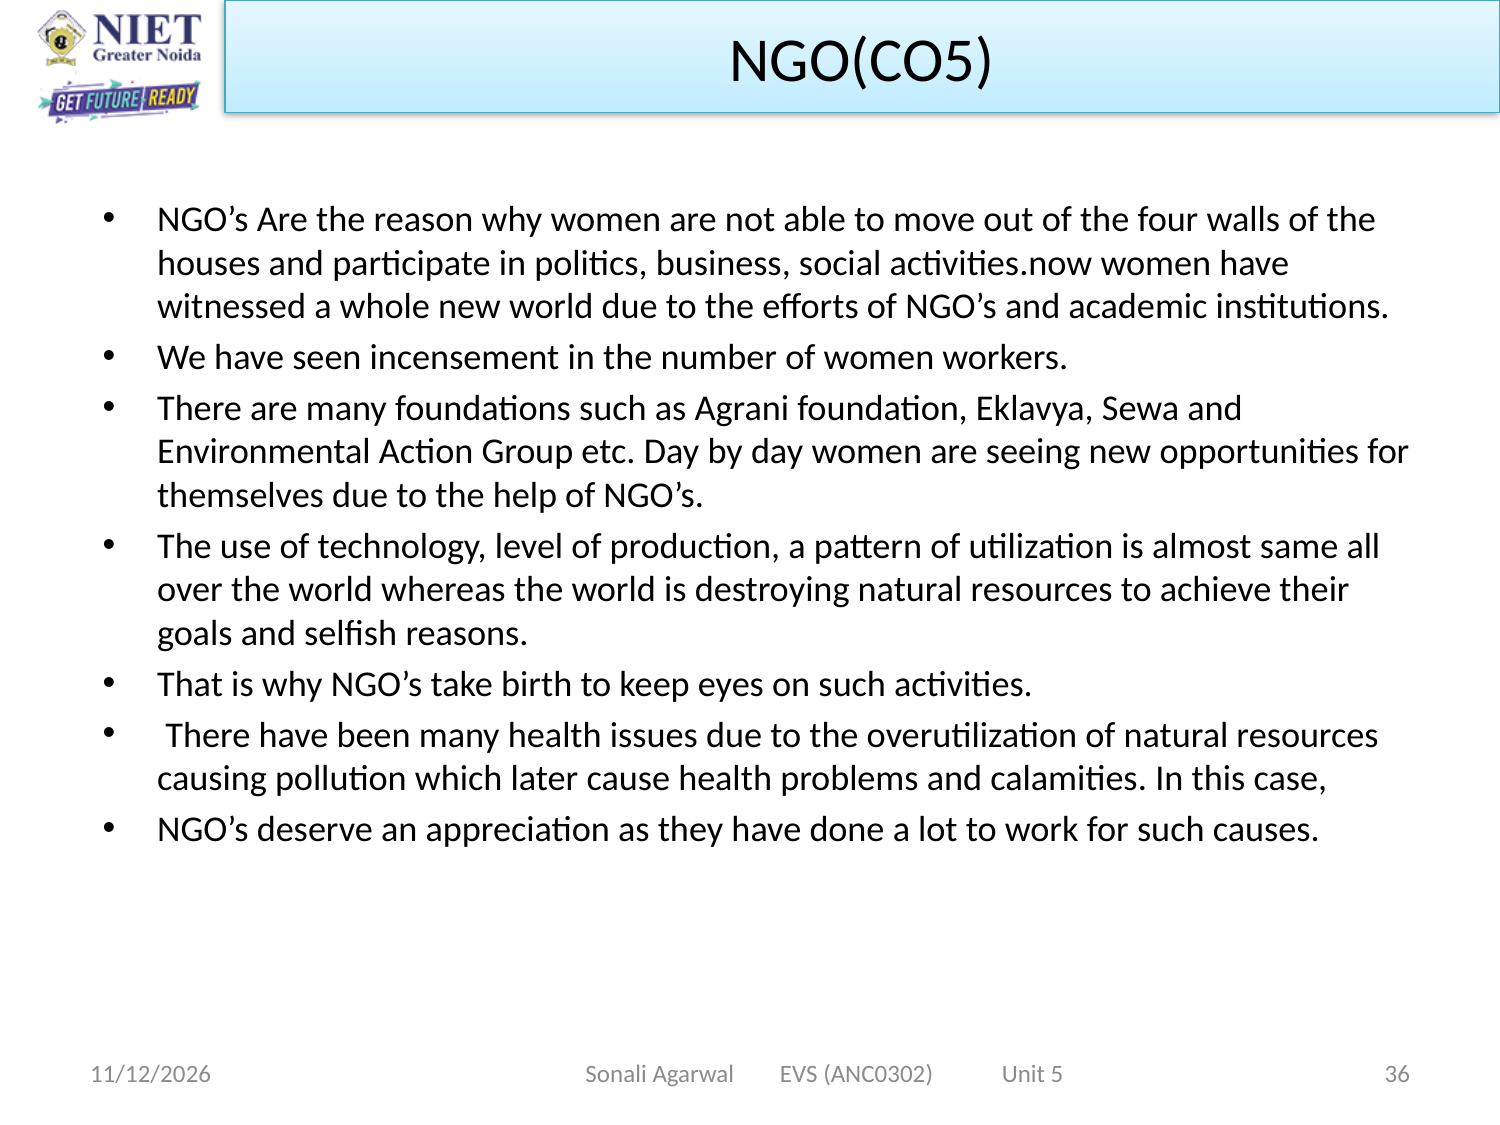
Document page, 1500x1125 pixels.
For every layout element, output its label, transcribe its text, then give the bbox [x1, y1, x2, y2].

slide_number 36 [1074, 1042, 1425, 1103]
picture [0, 0, 238, 135]
footer Sonali Agarwal EVS (ANC0302) Unit 5 [412, 1042, 1074, 1103]
text_box NGO(CO5) [238, 0, 1500, 113]
list NGO’s Are the reason why women are not able to move out of the four walls of the houses and participate in politics, business, social activities.now women have witnessed a whole new world due to the efforts of NGO’s and academic institutions. We have seen incensement in the number of women workers. There are many foundations such as Agrani foundation, Eklavya, Sewa and Environmental Action Group etc. Day by day women are seeing new opportunities for themselves due to the help of NGO’s. The use of technology, level of production, a pattern of utilization is almost same all over the world whereas the world is destroying natural resources to achieve their goals and selfish reasons. That is why NGO’s take birth to keep eyes on such activities. There have been many health issues due to the overutilization of natural resources causing pollution which later cause health problems and calamities. In this case, NGO’s deserve an appreciation as they have done a lot to work for such causes. [87, 187, 1438, 930]
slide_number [75, 1042, 412, 1103]
